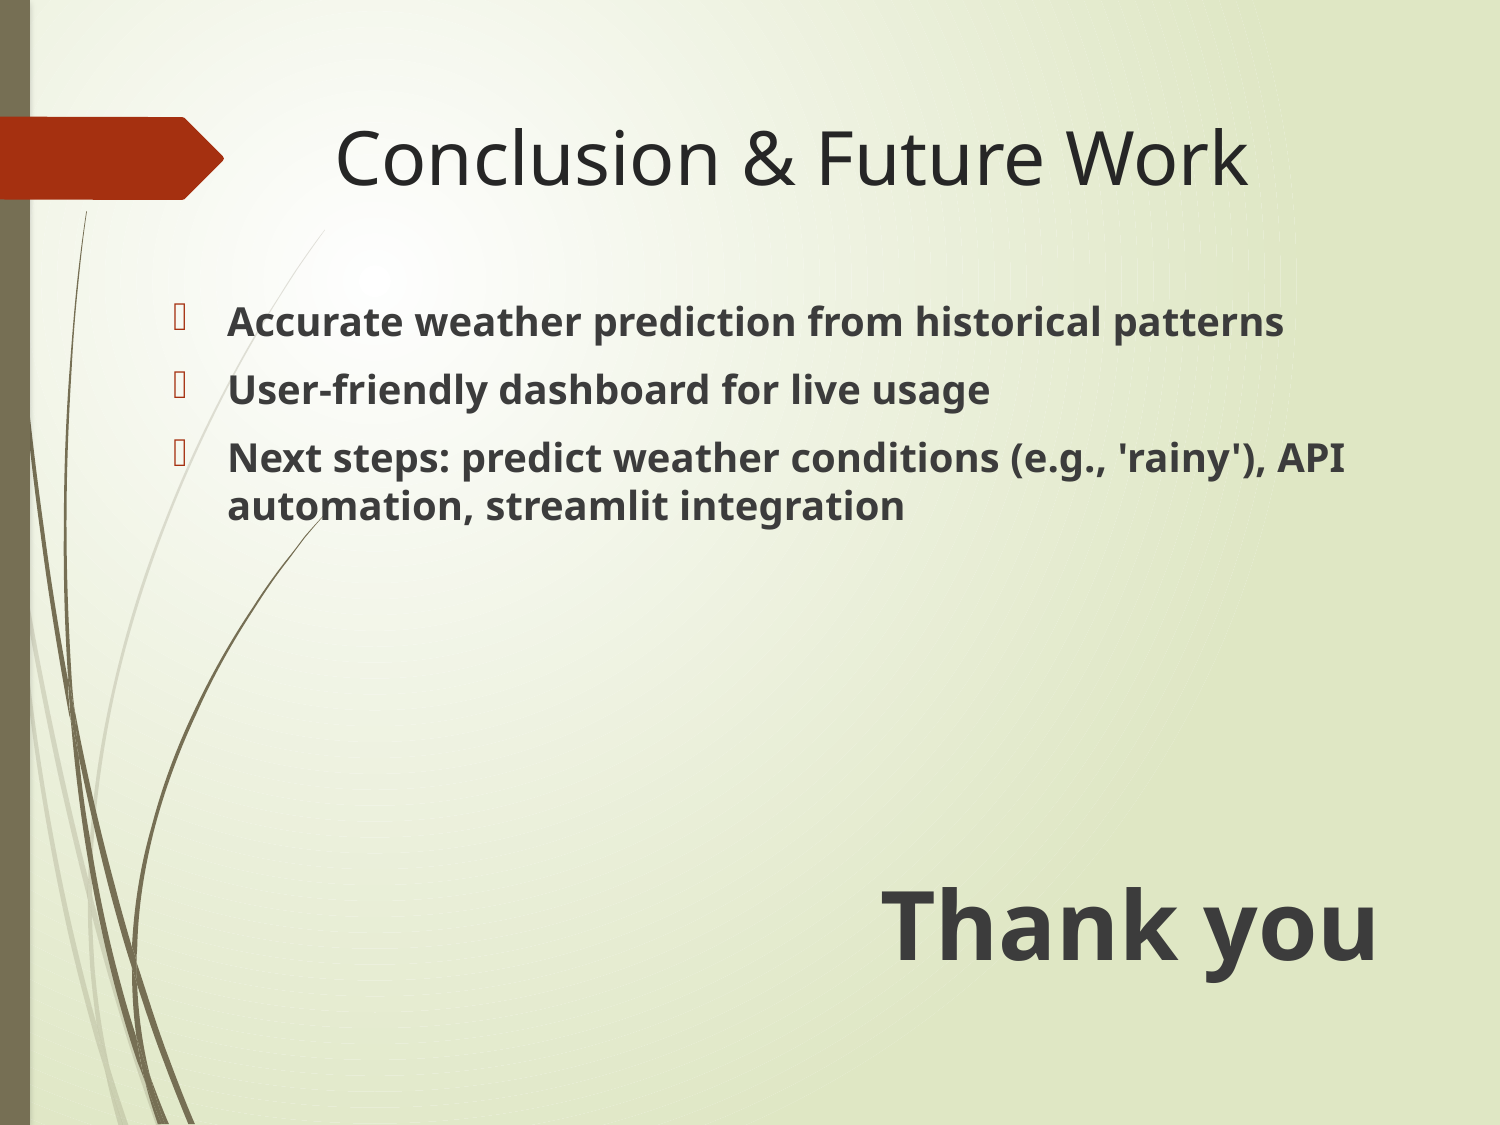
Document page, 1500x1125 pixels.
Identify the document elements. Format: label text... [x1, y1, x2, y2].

list Accurate weather prediction from historical patterns User-friendly dashboard for live usage Next steps: predict weather conditions (e.g., 'rainy'), API automation, streamlit integration Thank you [158, 226, 1422, 995]
title Conclusion & Future Work [319, 102, 1400, 226]
